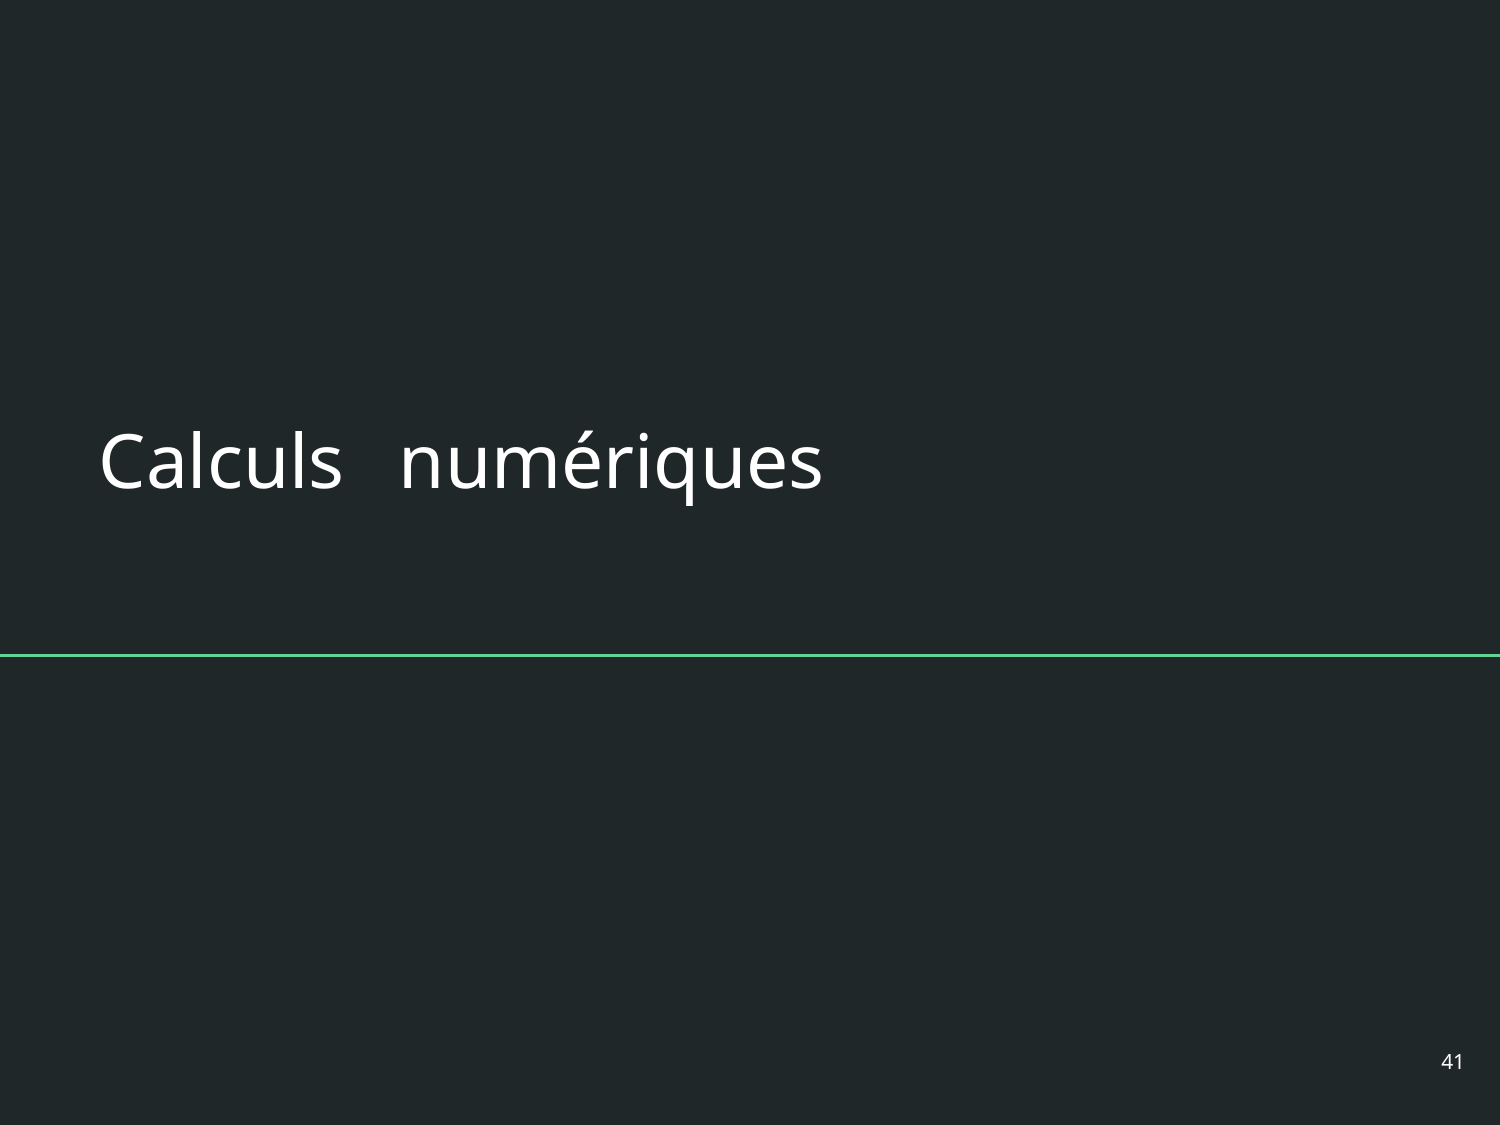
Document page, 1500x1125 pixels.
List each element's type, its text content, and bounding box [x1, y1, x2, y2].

slide_number 41 [1389, 1019, 1480, 1106]
title Calculs numériques [83, 296, 1417, 621]
